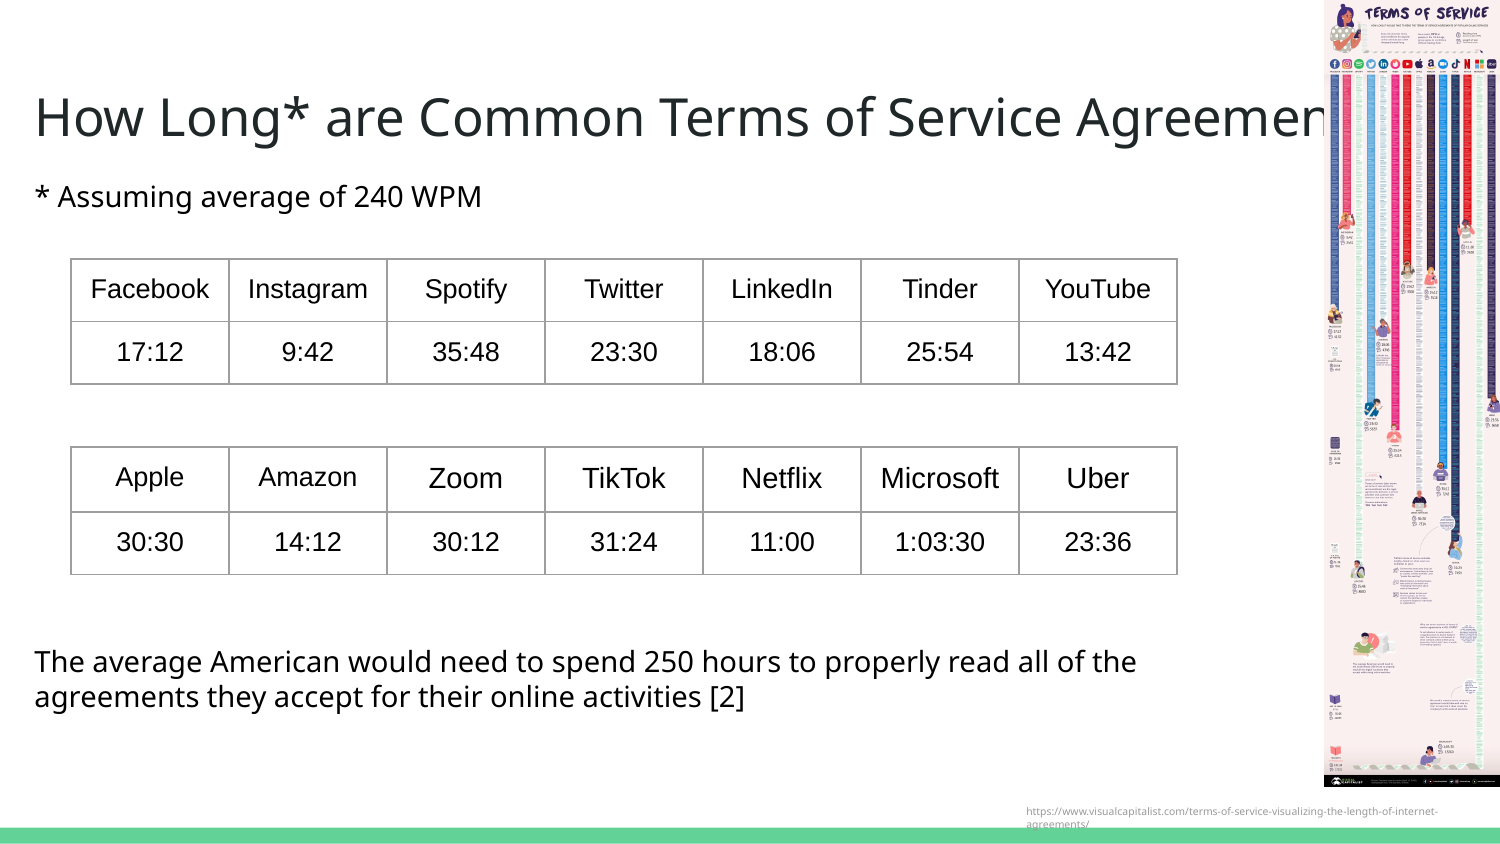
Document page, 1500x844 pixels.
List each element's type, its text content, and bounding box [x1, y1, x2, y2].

table_header Apple [72, 448, 228, 511]
table_cell 14:12 [230, 513, 386, 574]
table_cell 30:12 [388, 513, 544, 574]
table_header Microsoft [862, 448, 1018, 511]
table_cell 31:24 [546, 513, 702, 574]
table_header Tinder [862, 260, 1018, 321]
table_cell 25:54 [862, 322, 1018, 383]
table_cell 11:00 [704, 513, 860, 574]
table_cell 13:42 [1020, 322, 1176, 383]
text_box https://www.visualcapitalist.com/terms-of-service-visualizing-the-length-of-internet-agreements/ [1011, 792, 1478, 843]
table_cell 23:30 [546, 322, 702, 383]
table_header Amazon [230, 448, 386, 511]
table_header Twitter [546, 260, 702, 321]
table_cell 18:06 [704, 322, 860, 383]
table_header Spotify [388, 260, 544, 321]
table_cell 9:42 [230, 322, 386, 383]
table_cell 1:03:30 [862, 513, 1018, 574]
table_header LinkedIn [704, 260, 860, 321]
table_header Uber [1020, 448, 1176, 511]
picture [1323, 0, 1500, 787]
table_cell 35:48 [388, 322, 544, 383]
table_header Netflix [704, 448, 860, 511]
table_header YouTube [1020, 260, 1176, 321]
table_header TikTok [546, 448, 702, 511]
table_header Facebook [72, 260, 228, 321]
text_box The average American would need to spend 250 hours to properly read all of the agreements they accept for their online activities [2] [19, 628, 1178, 729]
table_cell 23:36 [1020, 513, 1176, 574]
table_cell 30:30 [72, 513, 228, 574]
table_header Instagram [230, 260, 386, 321]
text_box * Assuming average of 240 WPM [19, 162, 841, 228]
table_cell 17:12 [72, 322, 228, 383]
title How Long* are Common Terms of Service Agreements? [19, 68, 1318, 163]
table_header Zoom [388, 448, 544, 511]
